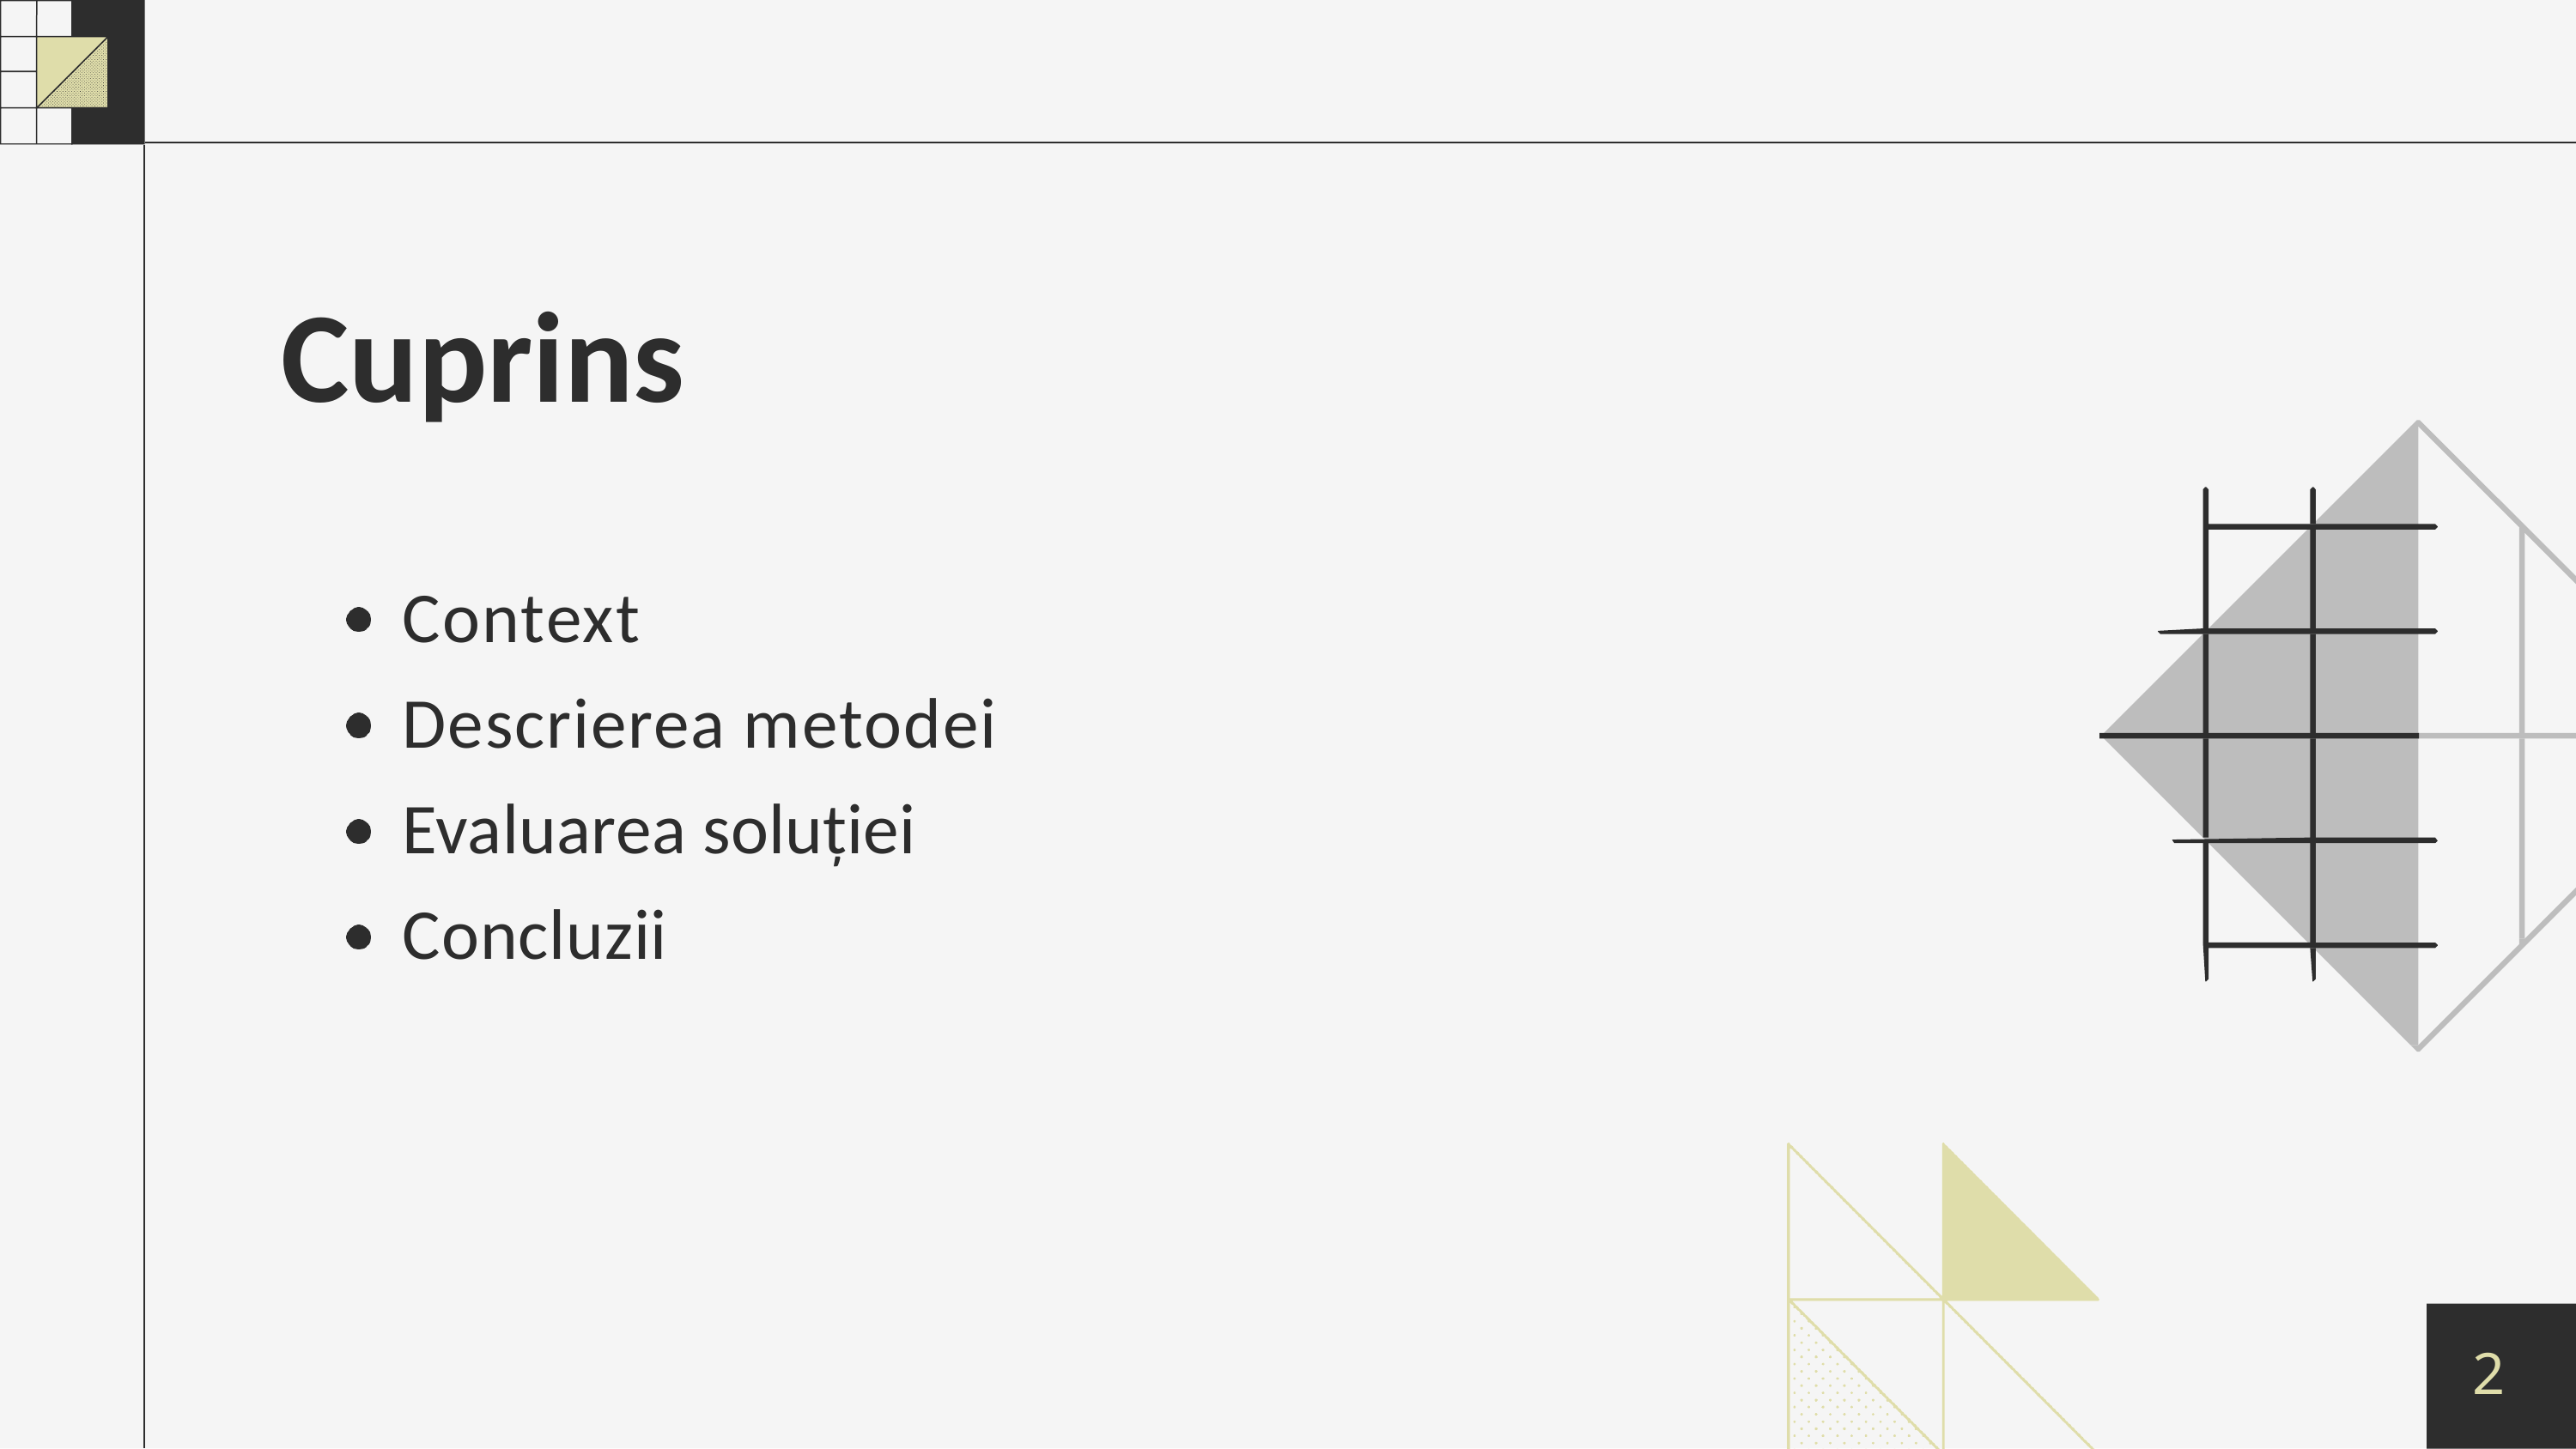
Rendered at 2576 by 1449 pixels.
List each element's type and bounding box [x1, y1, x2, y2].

text_box [0, 0, 2576, 1449]
